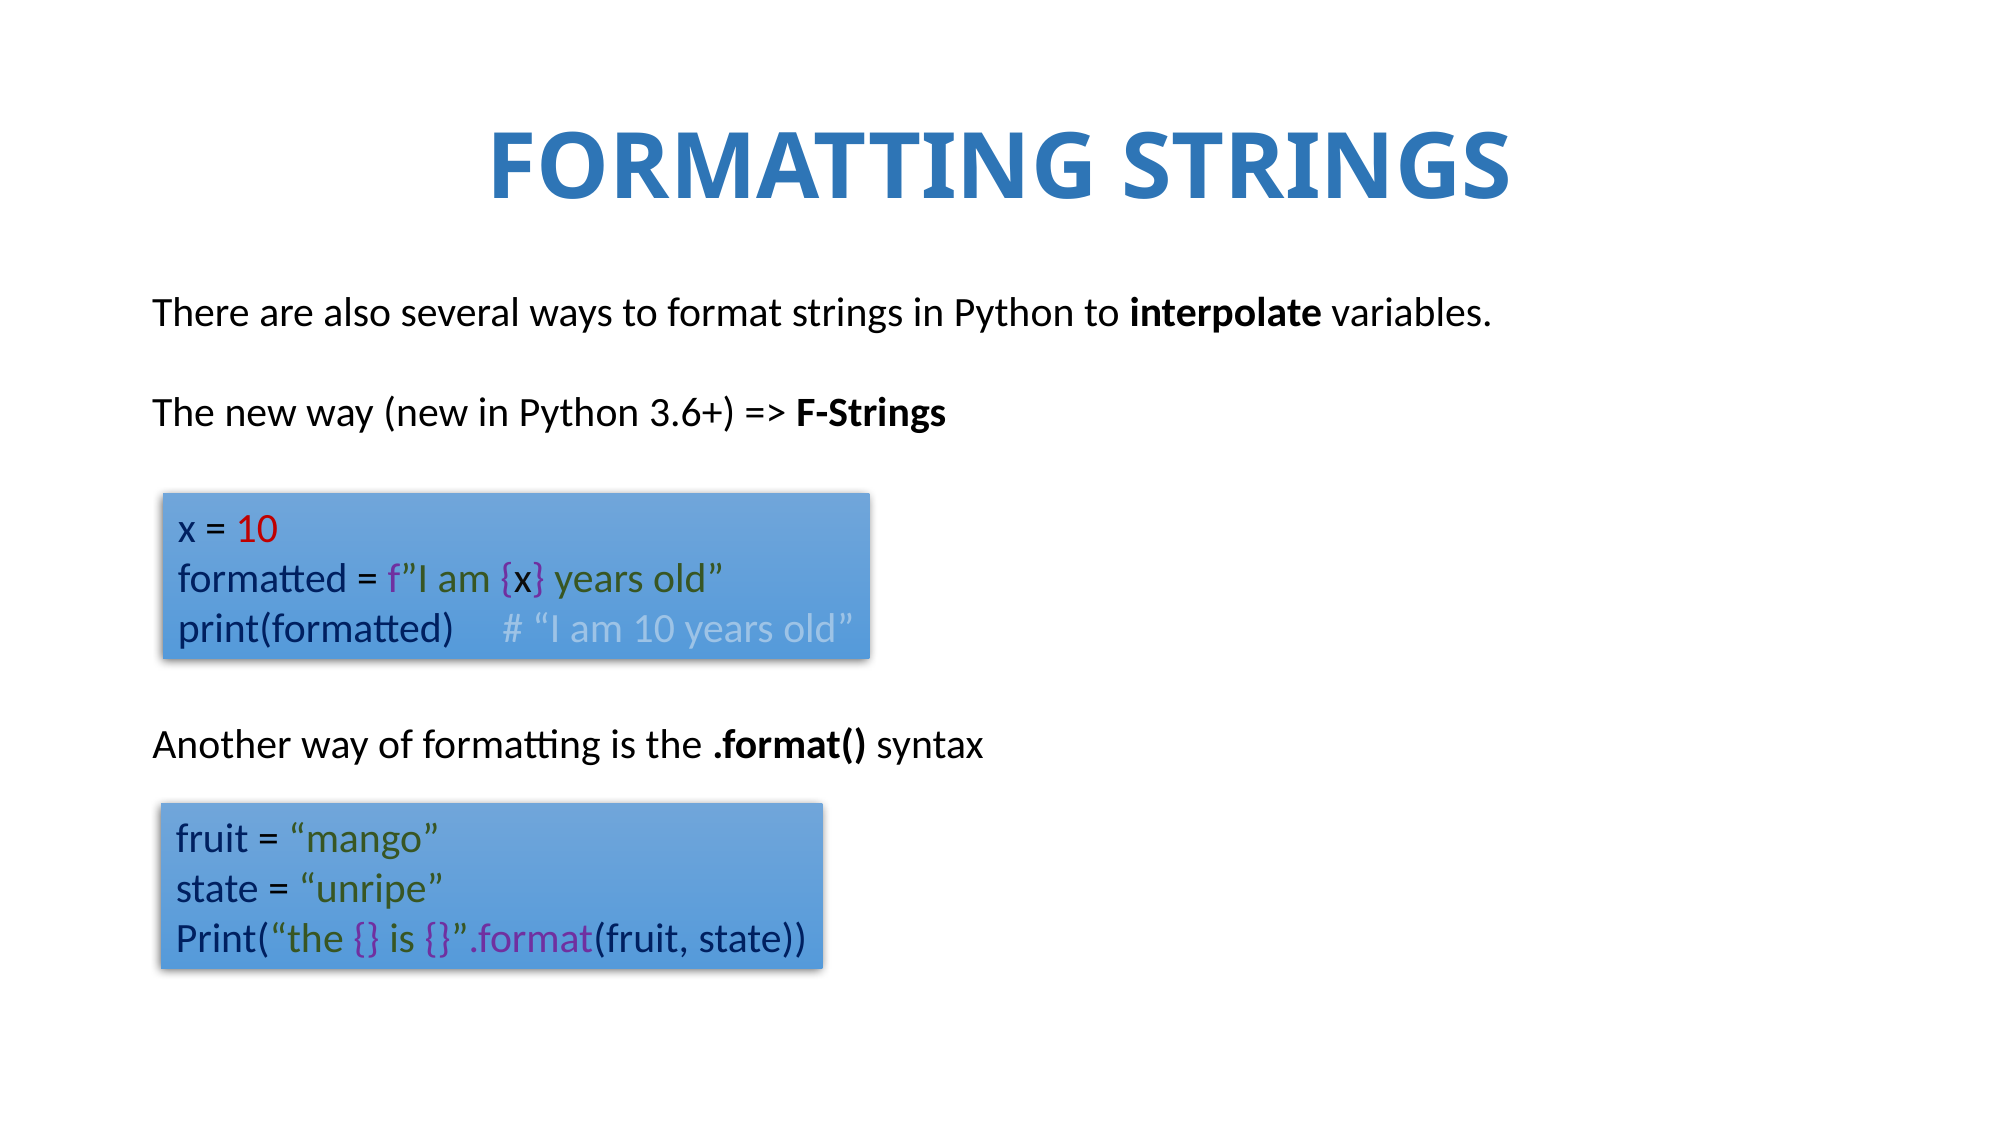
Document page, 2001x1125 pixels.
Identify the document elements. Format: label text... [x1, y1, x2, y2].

title FORMATTING STRINGS [137, 59, 1863, 277]
text_box There are also several ways to format strings in Python to interpolate variables. The new way (new in Python 3.6+) => F-Strings [137, 277, 1863, 443]
text_box fruit = “mango” state = “unripe” Print(“the {} is {}”.format(fruit, state)) [163, 803, 821, 969]
text_box x = 10 formatted = f”I am {x} years old” print(formatted) # “I am 10 years old” [163, 493, 870, 659]
text_box Another way of formatting is the .format() syntax [137, 709, 1465, 775]
